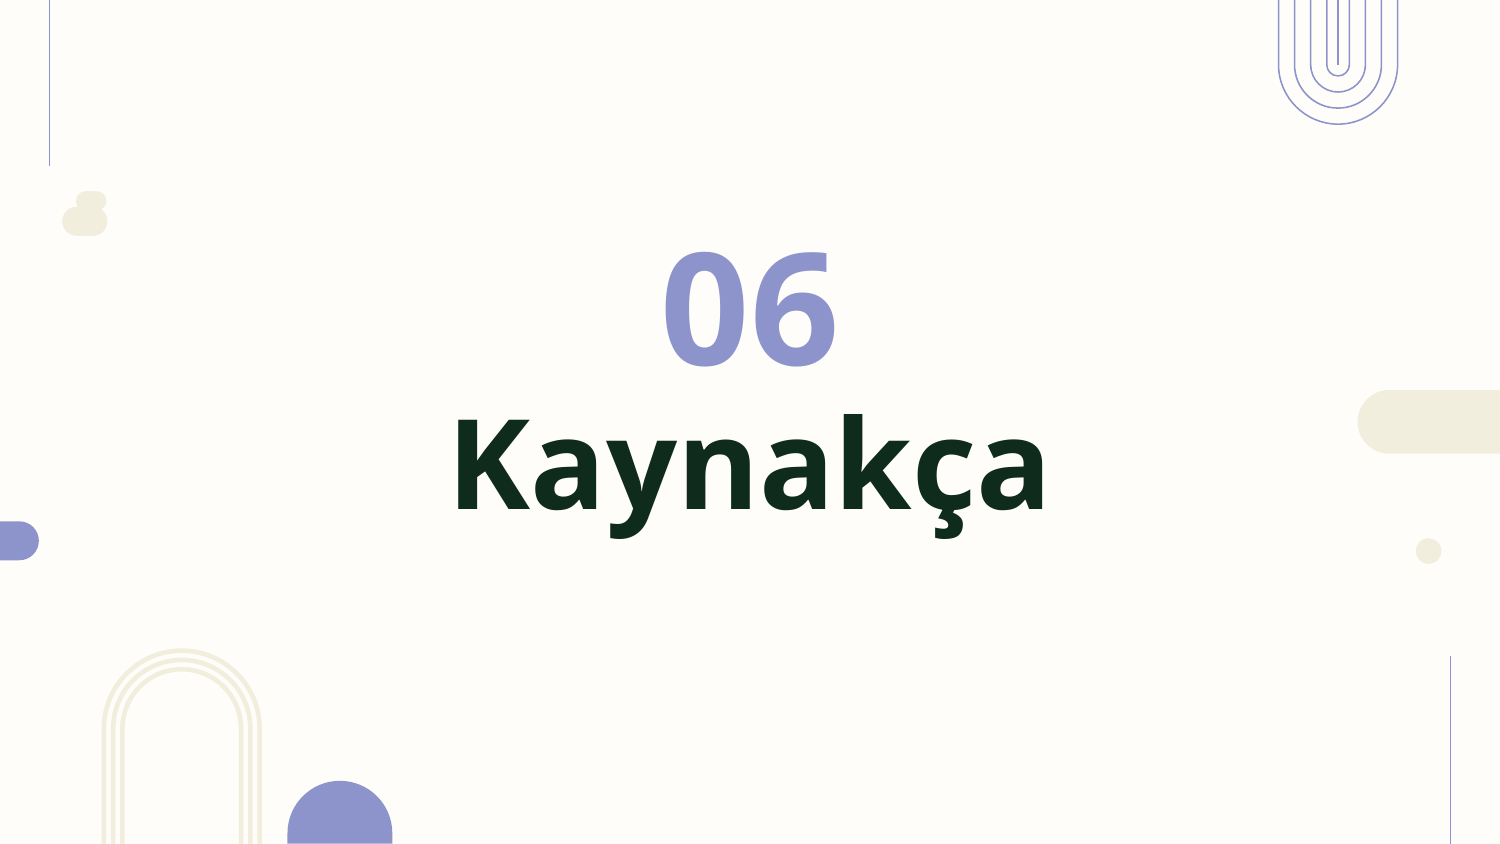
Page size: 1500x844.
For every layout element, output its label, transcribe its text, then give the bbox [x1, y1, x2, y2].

title Kaynakça [0, 219, 1500, 550]
title 06 [338, 218, 1162, 389]
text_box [101, 648, 263, 844]
